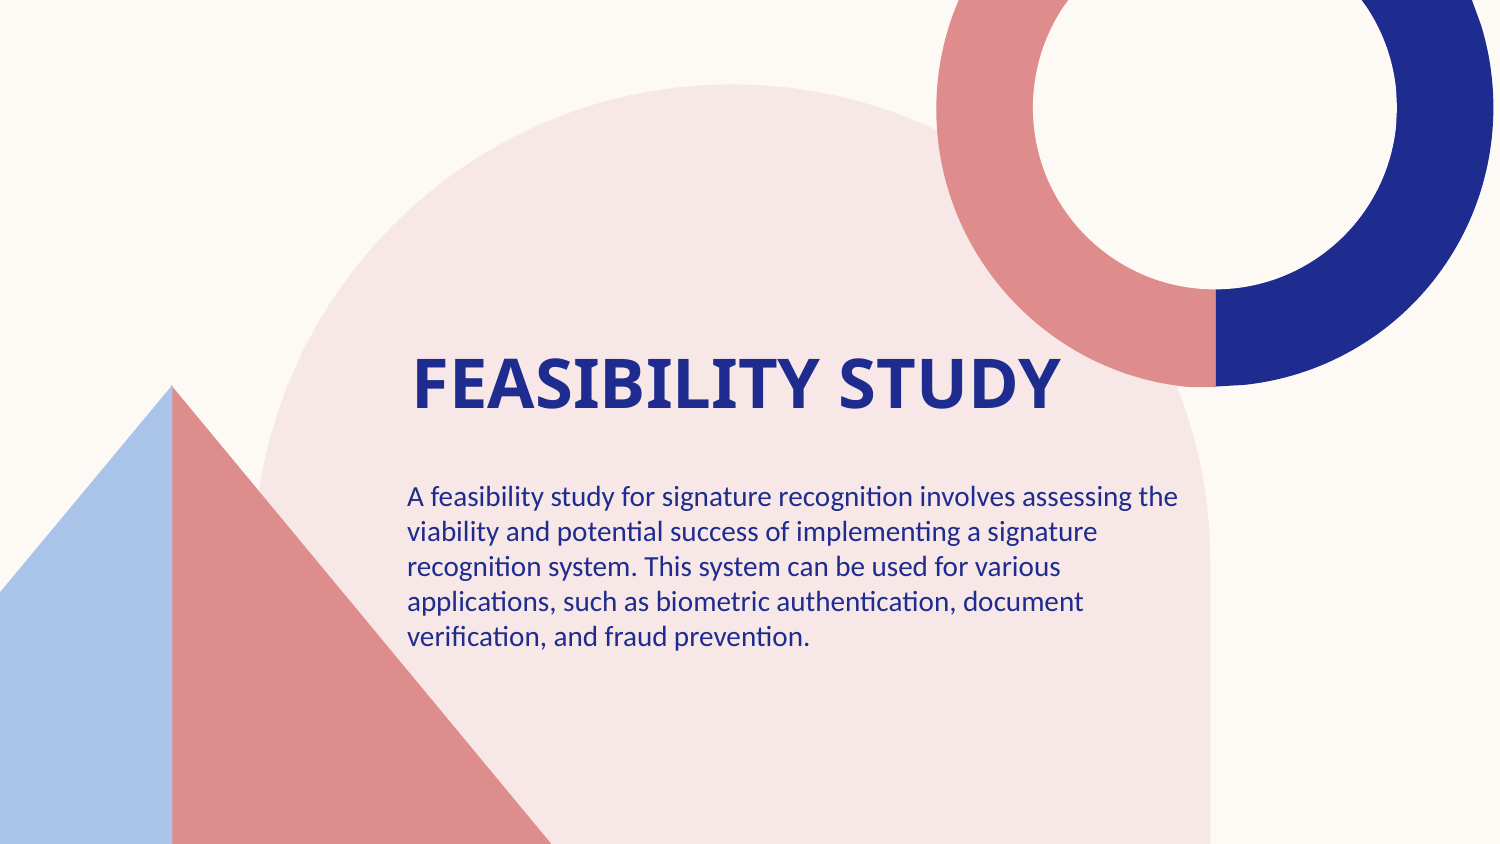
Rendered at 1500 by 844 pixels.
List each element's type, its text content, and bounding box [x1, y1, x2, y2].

title FEASIBILITY STUDY [343, 333, 1131, 429]
list A feasibility study for signature recognition involves assessing the viability and potential success of implementing a signature recognition system. This system can be used for various applications, such as biometric authentication, document verification, and fraud prevention. [407, 476, 1195, 650]
